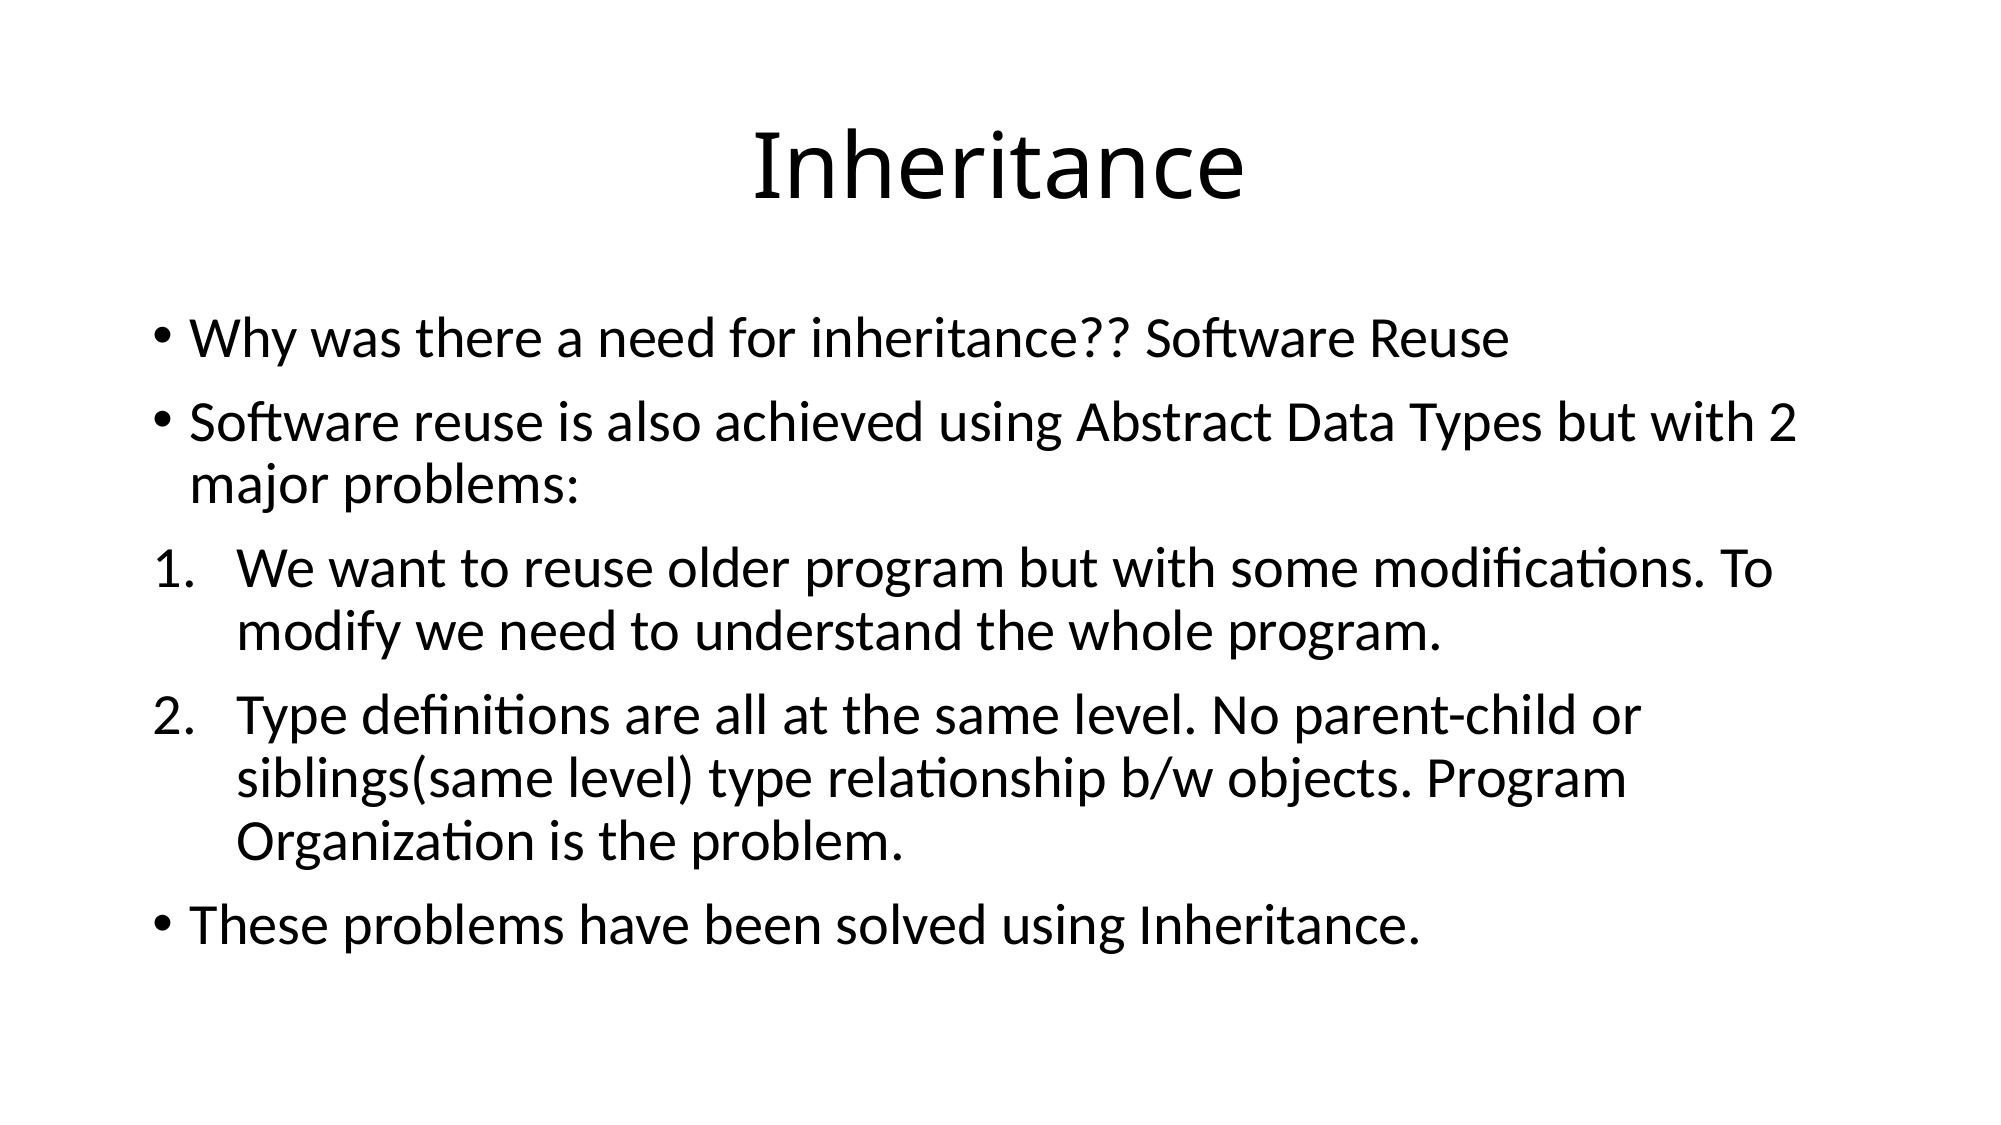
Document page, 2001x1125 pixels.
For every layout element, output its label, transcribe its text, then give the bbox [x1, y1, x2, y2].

list Why was there a need for inheritance?? Software Reuse Software reuse is also achieved using Abstract Data Types but with 2 major problems: We want to reuse older program but with some modifications. To modify we need to understand the whole program. Type definitions are all at the same level. No parent-child or siblings(same level) type relationship b/w objects. Program Organization is the problem. These problems have been solved using Inheritance. [137, 299, 1863, 1014]
title Inheritance [137, 59, 1863, 278]
